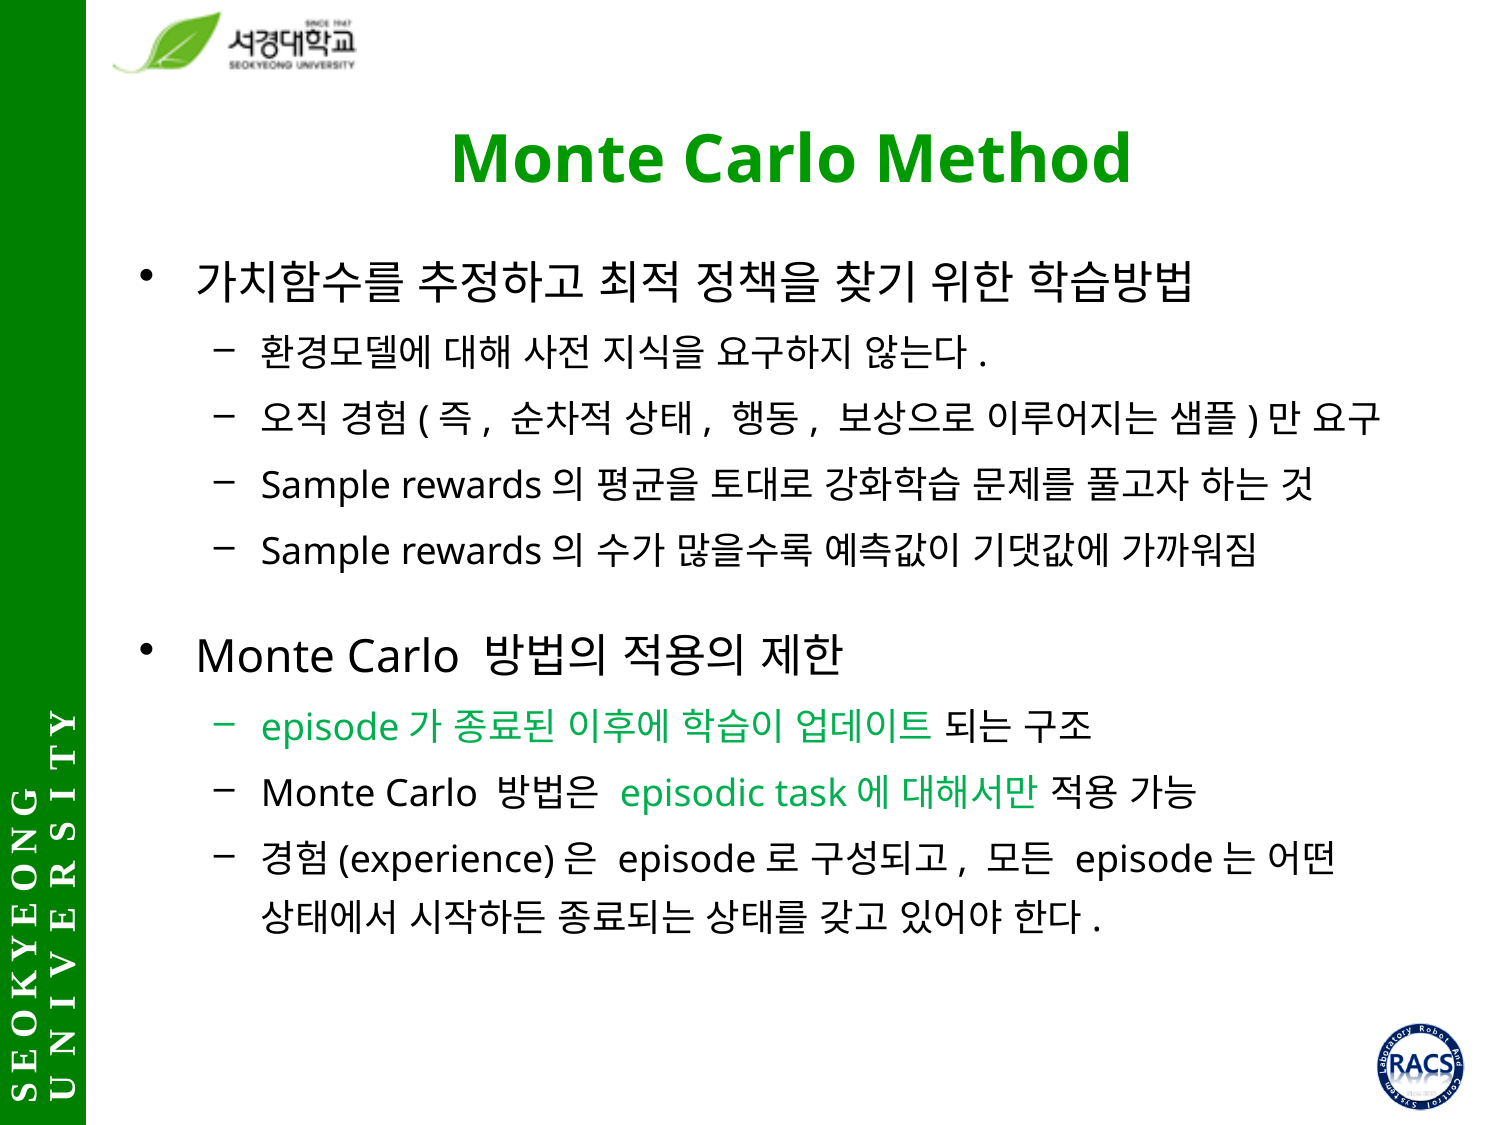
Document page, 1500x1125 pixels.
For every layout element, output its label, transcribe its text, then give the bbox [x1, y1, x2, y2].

list 가치함수를 추정하고 최적 정책을 찾기 위한 학습방법 환경모델에 대해 사전 지식을 요구하지 않는다. 오직 경험(즉, 순차적 상태, 행동, 보상으로 이루어지는 샘플)만 요구 Sample rewards의 평균을 토대로 강화학습 문제를 풀고자 하는 것 Sample rewards의 수가 많을수록 예측값이 기댓값에 가까워짐 Monte Carlo 방법의 적용의 제한 episode가 종료된 이후에 학습이 업데이트 되는 구조 Monte Carlo 방법은 episodic task에 대해서만 적용 가능 경험(experience)은 episode로 구성되고, 모든 episode는 어떤 상태에서 시작하든 종료되는 상태를 갖고 있어야 한다. [123, 229, 1436, 1037]
picture [1373, 1019, 1467, 1113]
title Monte Carlo Method [110, 91, 1474, 220]
picture [112, 9, 357, 76]
